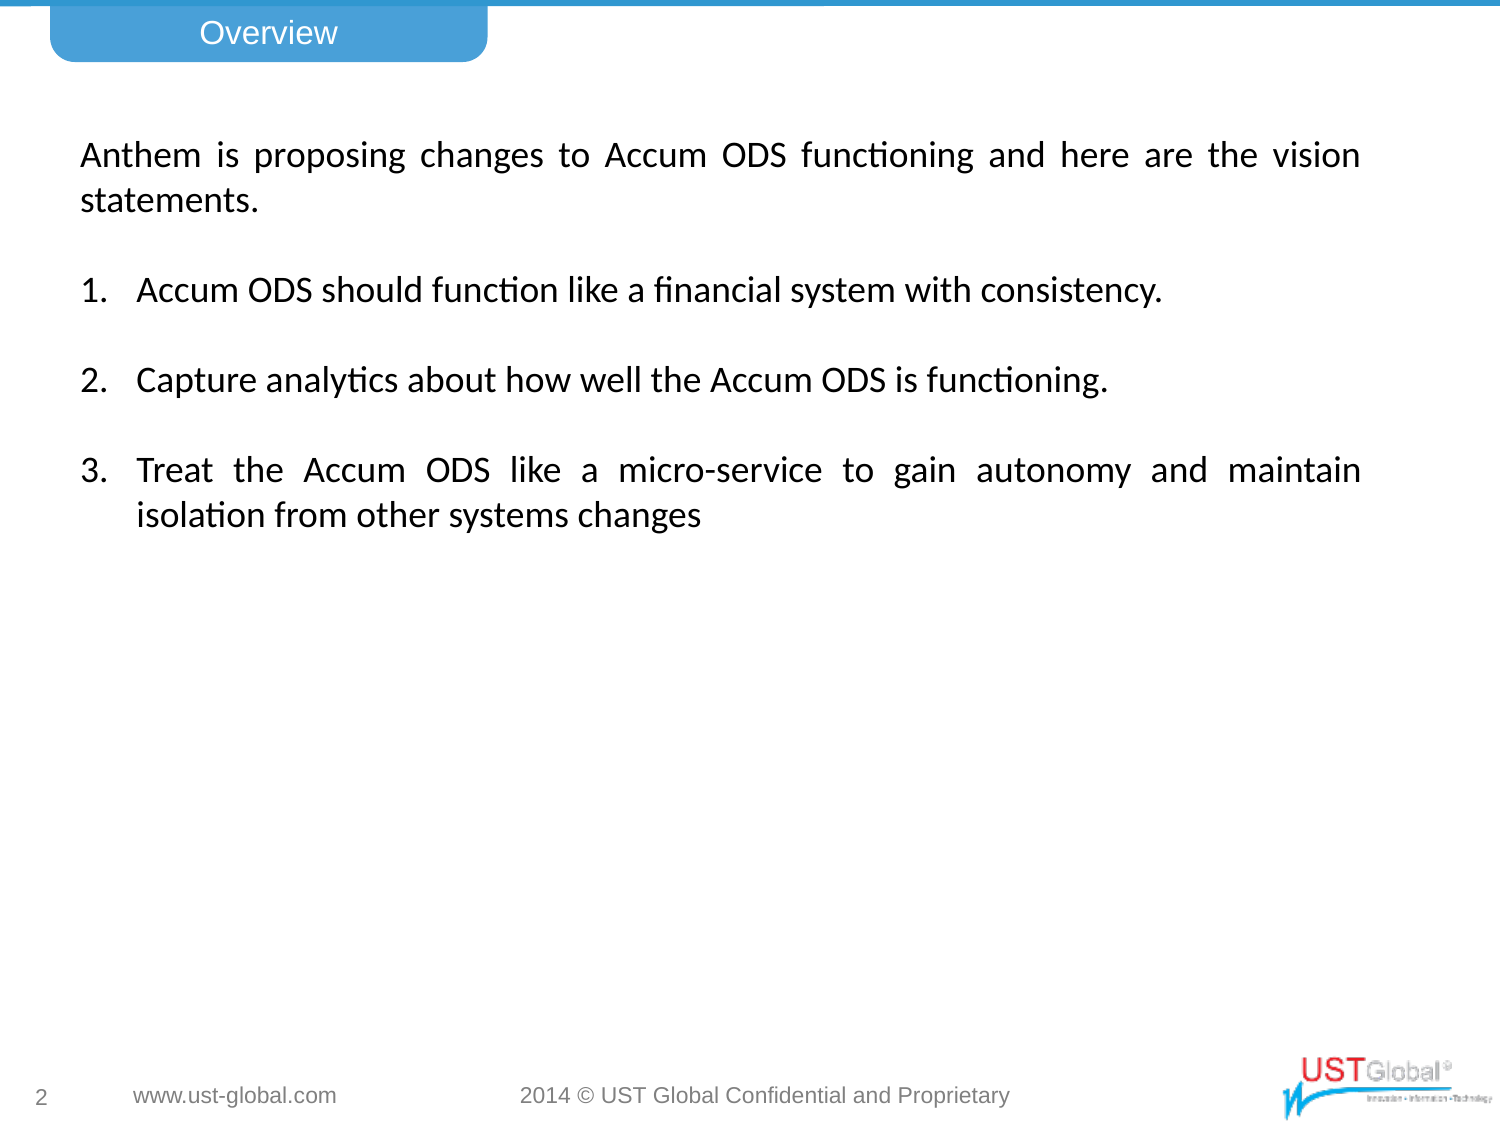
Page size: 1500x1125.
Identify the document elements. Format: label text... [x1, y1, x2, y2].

text_box Anthem is proposing changes to Accum ODS functioning and here are the vision statements. Accum ODS should function like a financial system with consistency. Capture analytics about how well the Accum ODS is functioning. Treat the Accum ODS like a micro-service to gain autonomy and maintain isolation from other systems changes [65, 77, 1378, 633]
picture [1274, 1047, 1500, 1125]
slide_number 2 [13, 1081, 70, 1112]
list Overview [50, 0, 488, 63]
